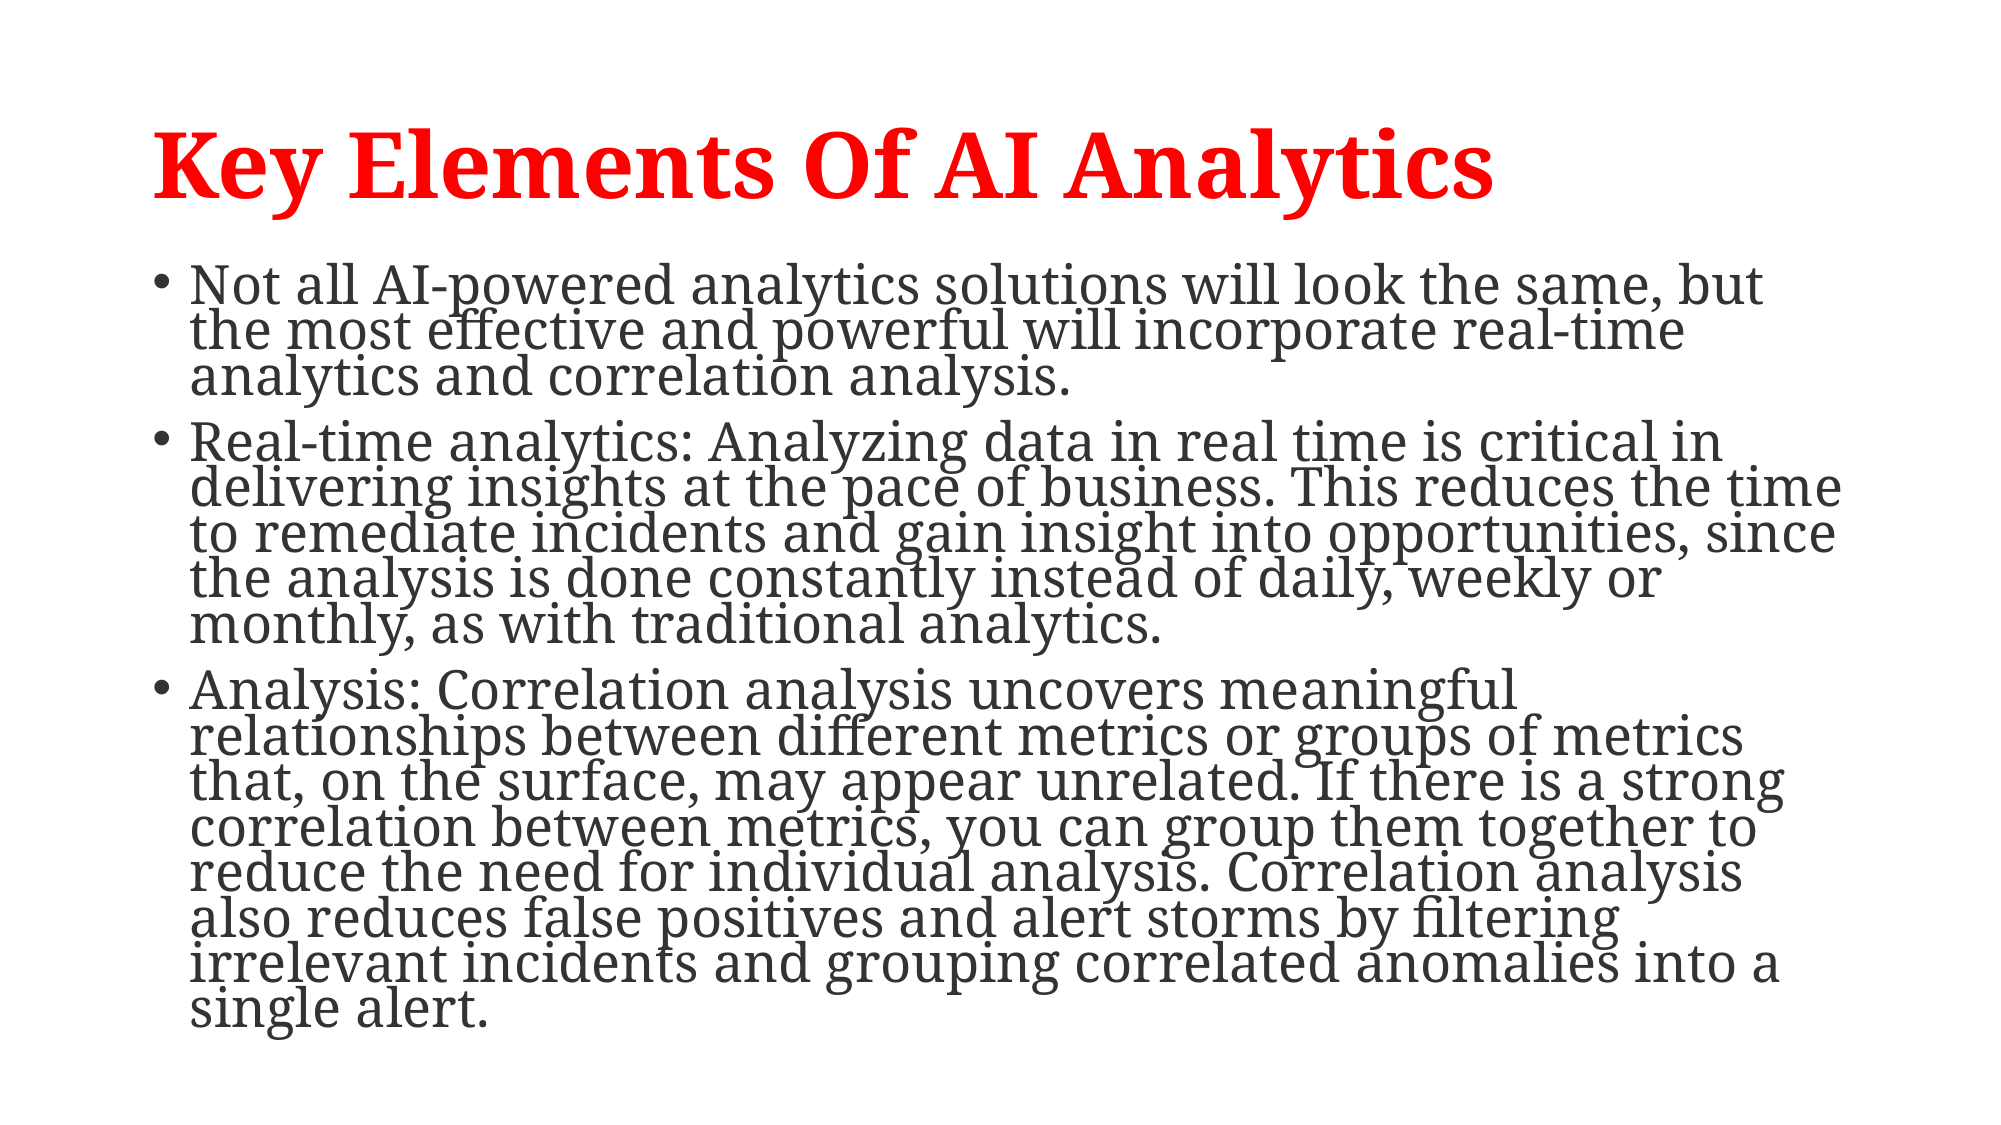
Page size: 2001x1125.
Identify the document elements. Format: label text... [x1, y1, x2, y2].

title Key Elements Of AI Analytics [136, 59, 1863, 259]
list Not all AI-powered analytics solutions will look the same, but the most effective and powerful will incorporate real-time analytics and correlation analysis. Real-time analytics: Analyzing data in real time is critical in delivering insights at the pace of business. This reduces the time to remediate incidents and gain insight into opportunities, since the analysis is done constantly instead of daily, weekly or monthly, as with traditional analytics. Analysis: Correlation analysis uncovers meaningful relationships between different metrics or groups of metrics that, on the surface, may appear unrelated. If there is a strong correlation between metrics, you can group them together to reduce the need for individual analysis. Correlation analysis also reduces false positives and alert storms by filtering irrelevant incidents and grouping correlated anomalies into a single alert. [136, 259, 1863, 1014]
